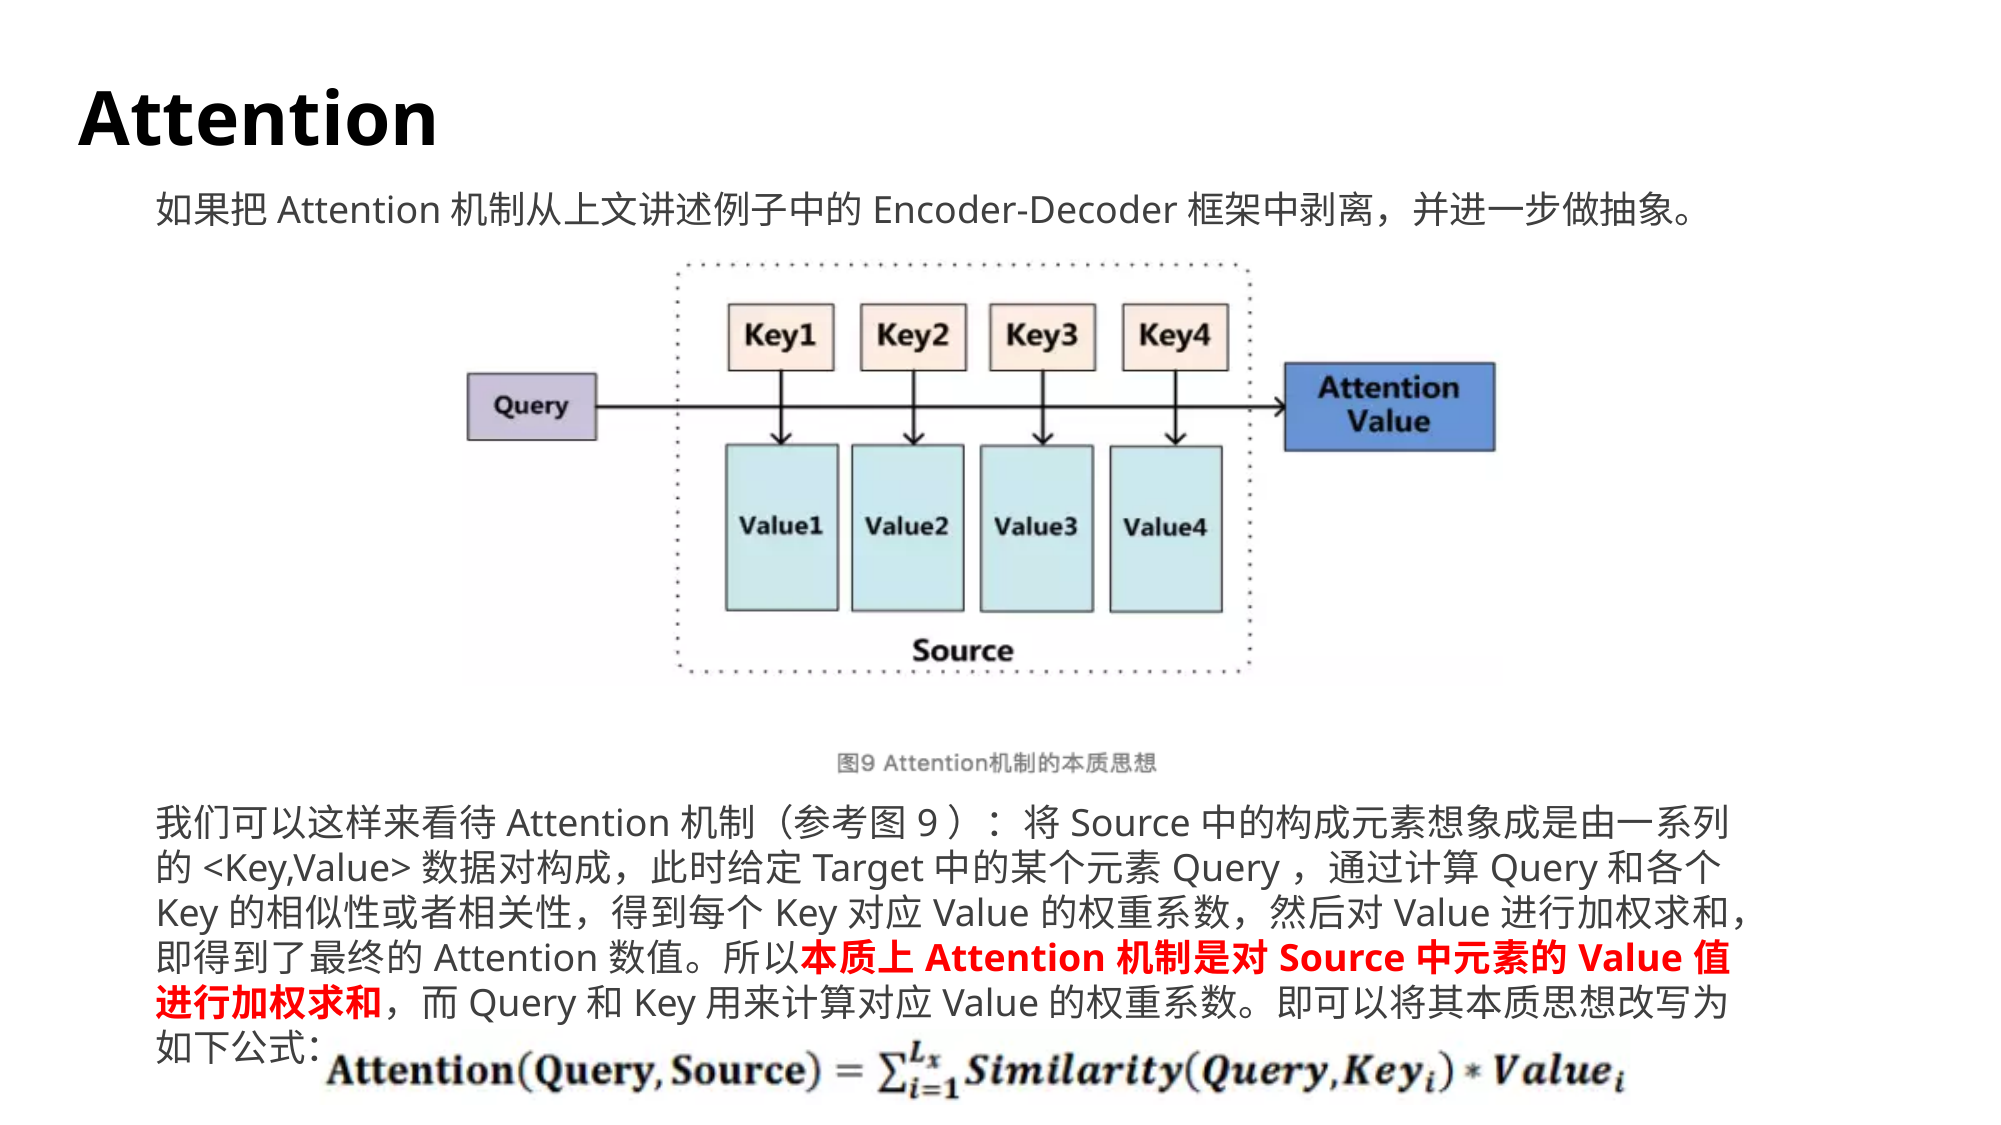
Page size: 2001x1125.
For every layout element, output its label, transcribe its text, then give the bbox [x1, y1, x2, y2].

text_box Attention [63, 64, 1007, 180]
picture [462, 239, 1503, 787]
text_box 如果把Attention机制从上文讲述例子中的Encoder-Decoder框架中剥离，并进一步做抽象。 [140, 179, 1746, 239]
text_box 我们可以这样来看待Attention机制（参考图9）：将Source中的构成元素想象成是由一系列的<Key,Value>数据对构成，此时给定Target中的某个元素Query，通过计算Query和各个Key的相似性或者相关性，得到每个Key对应Value的权重系数，然后对Value进行加权求和，即得到了最终的Attention数值。所以本质上Attention机制是对Source中元素的Value值进行加权求和，而Query和Key用来计算对应Value的权重系数。即可以将其本质思想改写为如下公式： [140, 791, 1746, 1125]
picture [319, 1029, 1645, 1105]
